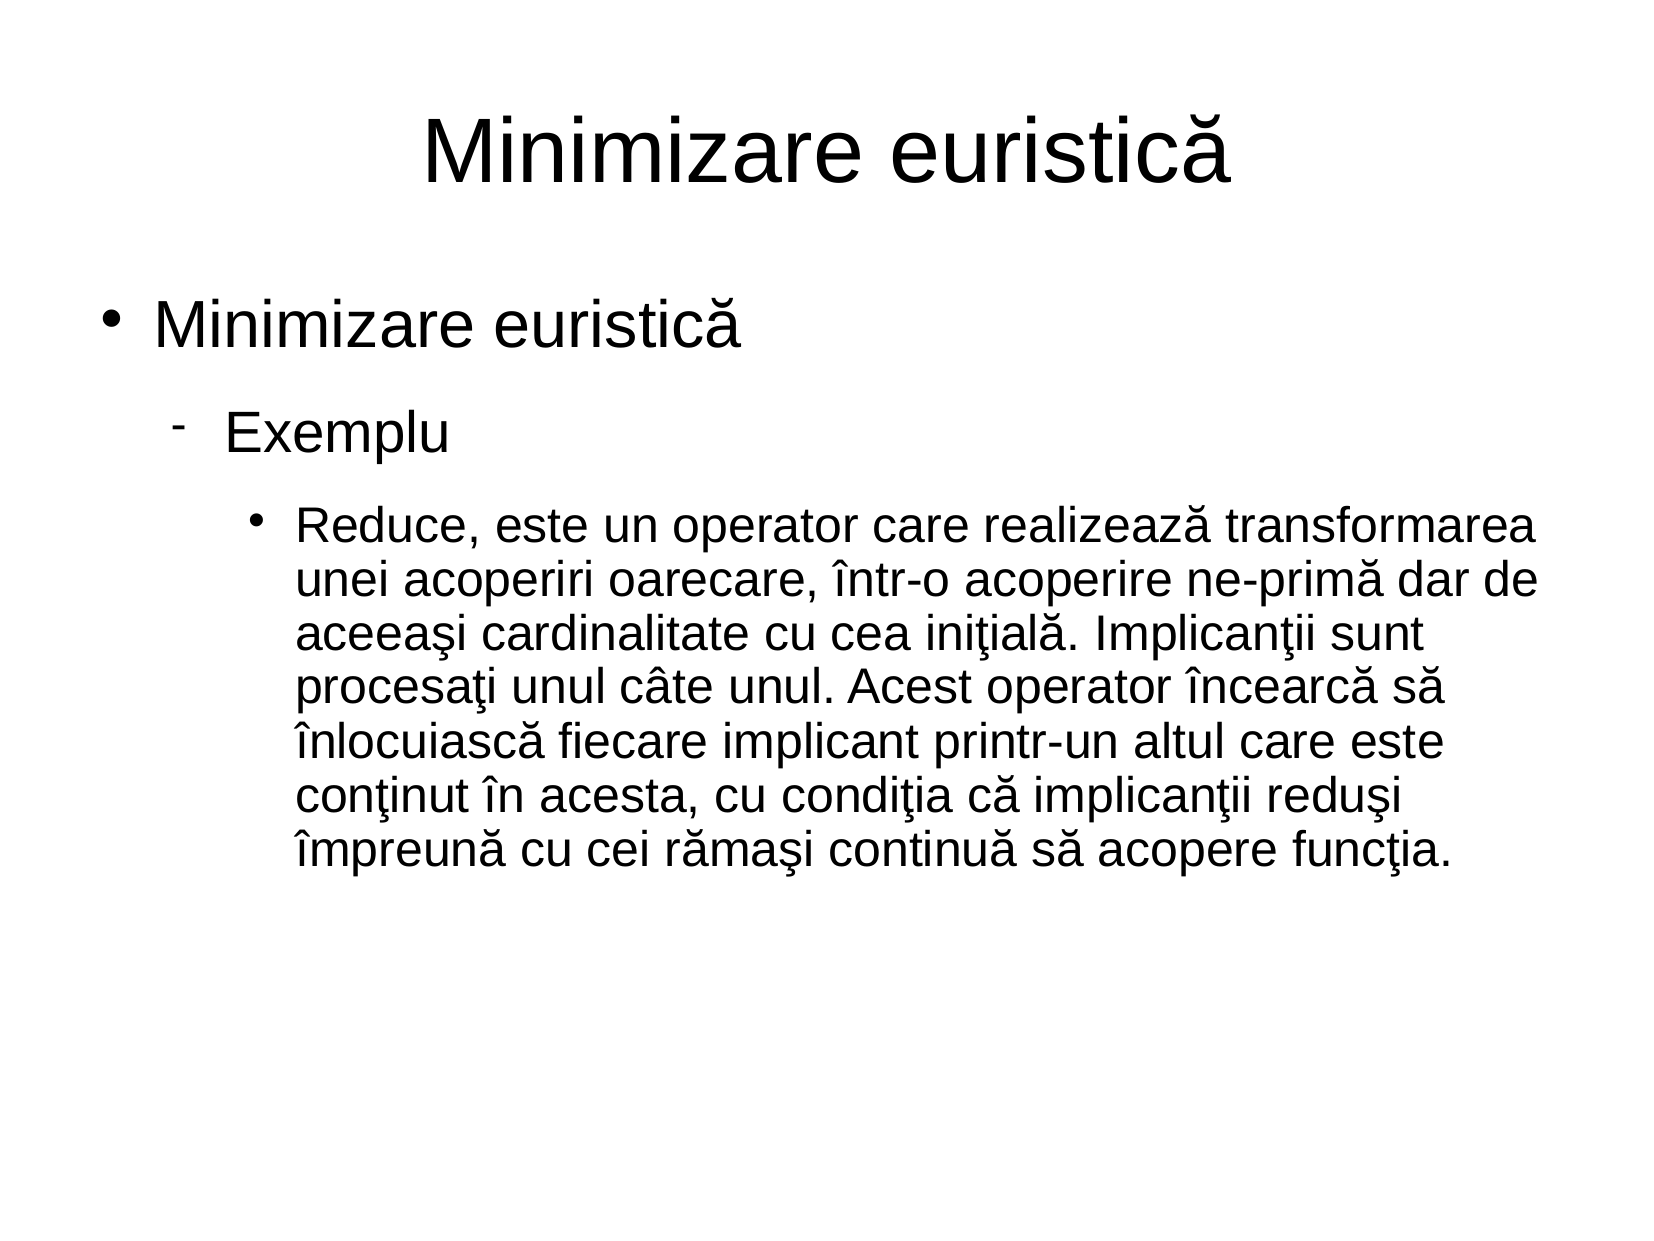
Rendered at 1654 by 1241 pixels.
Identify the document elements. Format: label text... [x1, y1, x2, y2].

list Minimizare euristică Exemplu Reduce, este un operator care realizează transformarea unei acoperiri oarecare, într-o acoperire ne-primă dar de aceeaşi cardinalitate cu cea iniţială. Implicanţii sunt procesaţi unul câte unul. Acest operator încearcă să înlocuiască fiecare implicant printr-un altul care este conţinut în acesta, cu condiţia că implicanţii reduşi împreună cu cei rămaşi continuă să acopere funcţia. [82, 290, 1571, 1010]
title Minimizare euristică [82, 49, 1571, 257]
